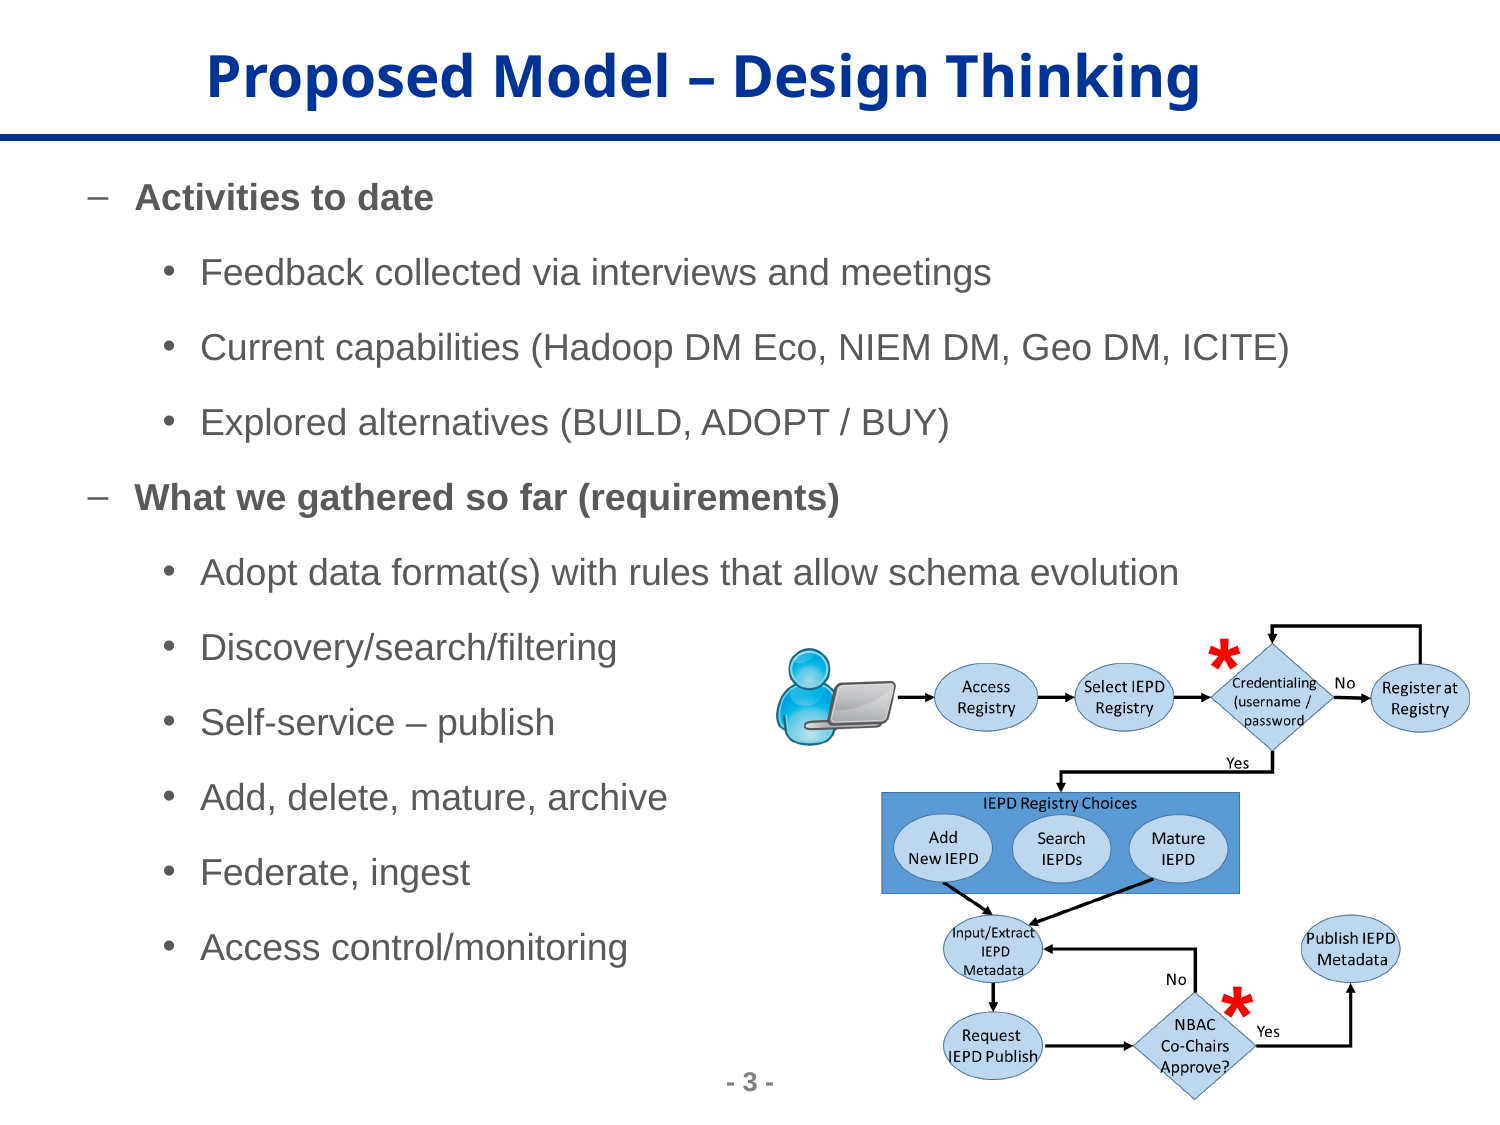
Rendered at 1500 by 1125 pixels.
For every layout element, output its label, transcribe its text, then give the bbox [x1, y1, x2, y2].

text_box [774, 605, 1470, 1101]
text_box Activities to date Feedback collected via interviews and meetings Current capabilities (Hadoop DM Eco, NIEM DM, Geo DM, ICITE) Explored alternatives (BUILD, ADOPT / BUY) What we gathered so far (requirements) Adopt data format(s) with rules that allow schema evolution Discovery/search/filtering Self-service – publish Add, delete, mature, archive Federate, ingest Access control/monitoring [12, 143, 1500, 855]
text_box Proposed Model – Design Thinking [191, 32, 1218, 117]
